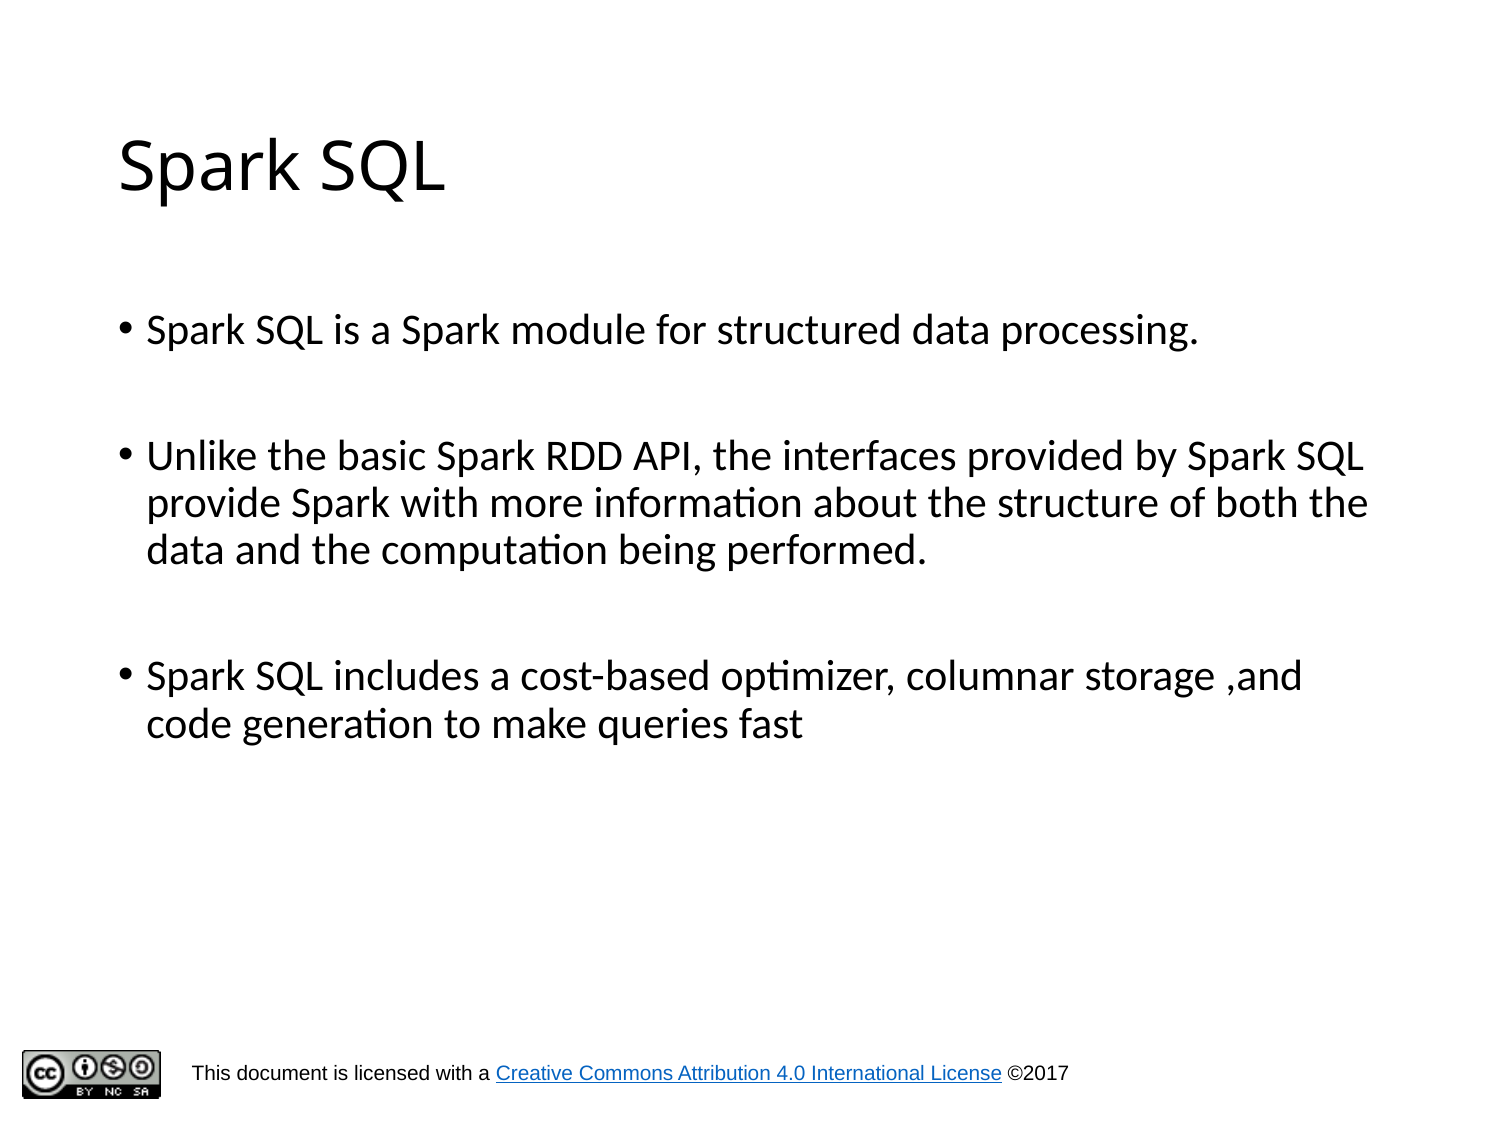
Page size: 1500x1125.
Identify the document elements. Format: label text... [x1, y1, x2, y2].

list Spark SQL is a Spark module for structured data processing. Unlike the basic Spark RDD API, the interfaces provided by Spark SQL provide Spark with more information about the structure of both the data and the computation being performed. Spark SQL includes a cost-based optimizer, columnar storage ,and code generation to make queries fast [102, 299, 1398, 1014]
title Spark SQL [102, 59, 1398, 278]
picture [22, 1050, 161, 1099]
